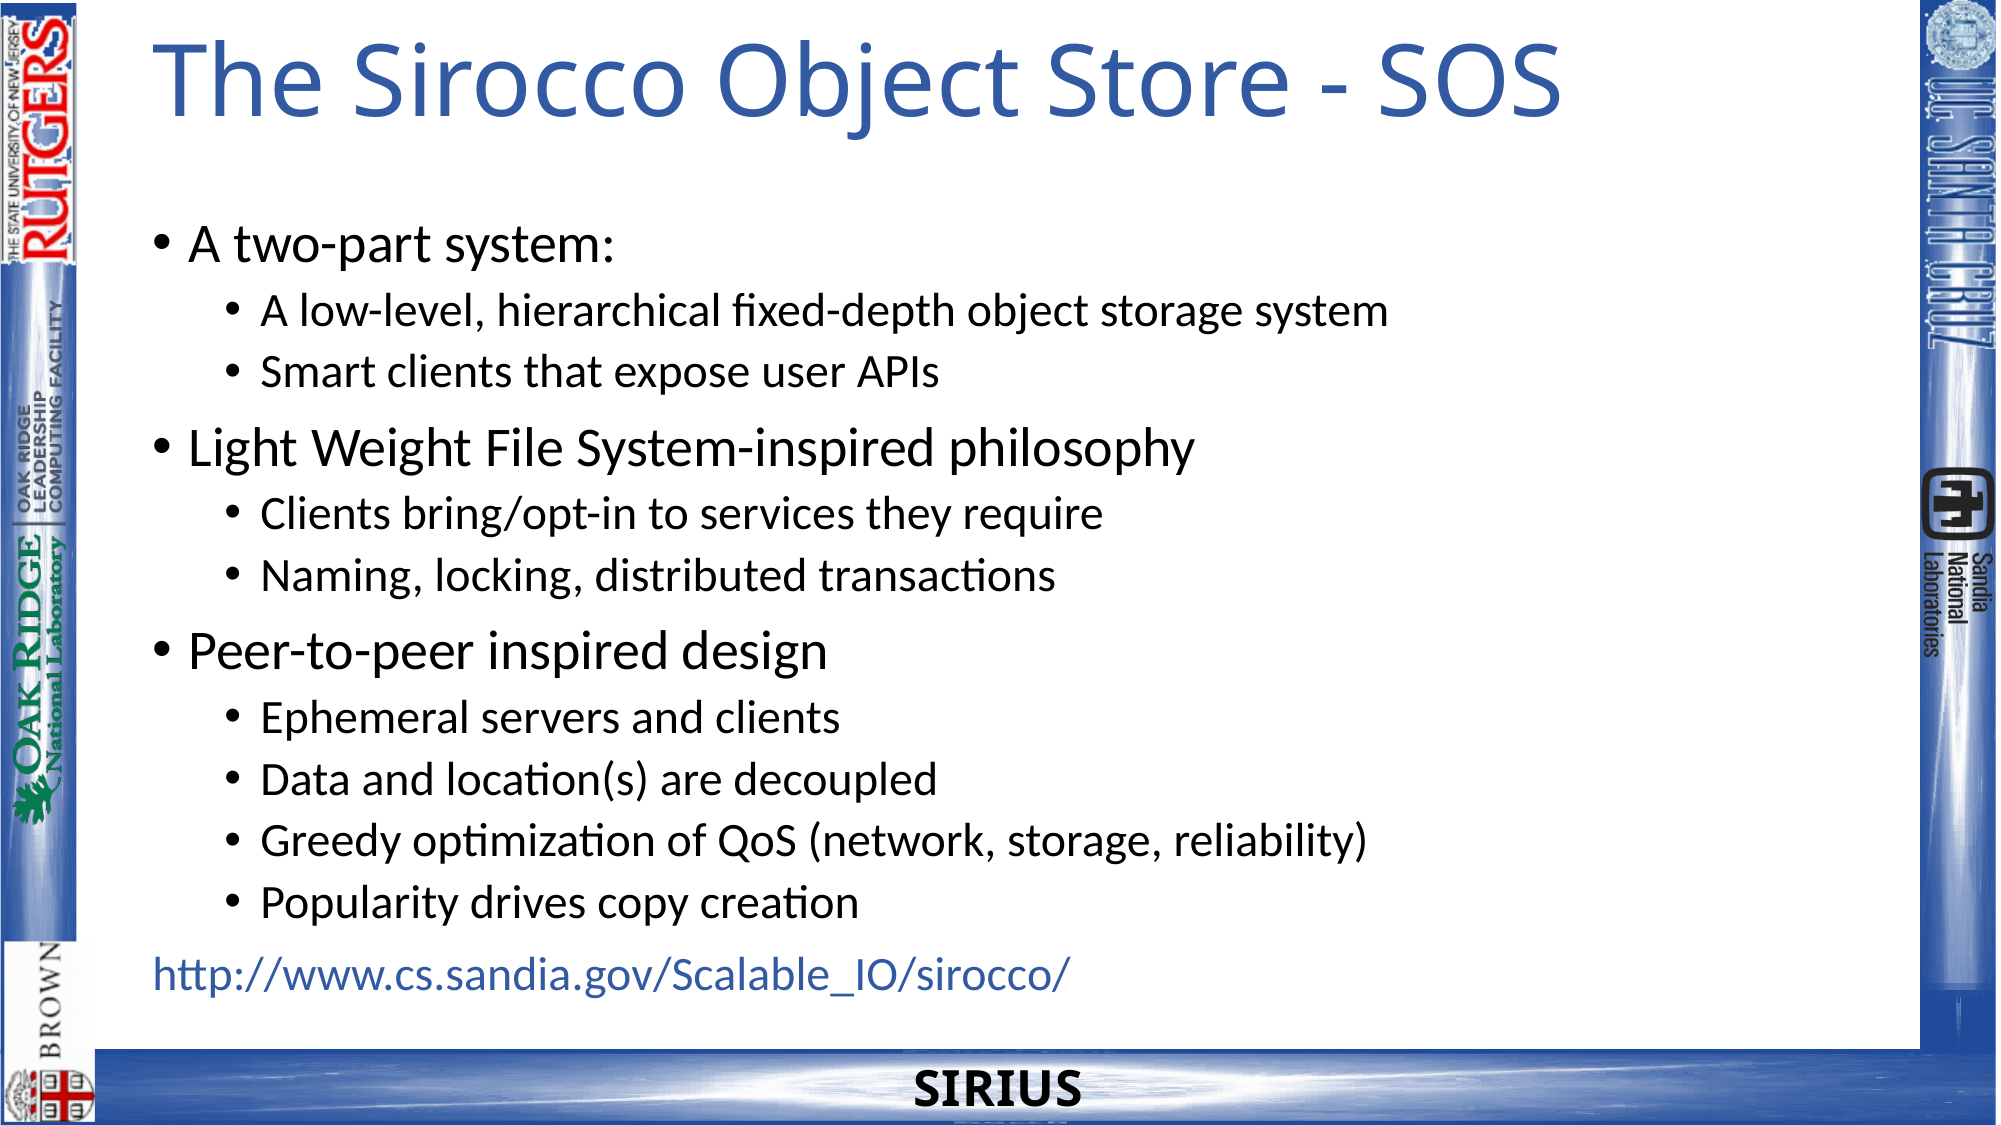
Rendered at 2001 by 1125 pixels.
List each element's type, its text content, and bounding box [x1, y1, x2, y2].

picture [5, 942, 94, 1121]
picture [1, 4, 75, 275]
list A two-part system: A low-level, hierarchical fixed-depth object storage system Smart clients that expose user APIs Light Weight File System-inspired philosophy Clients bring/opt-in to services they require Naming, locking, distributed transactions Peer-to-peer inspired design Ephemeral servers and clients Data and location(s) are decoupled Greedy optimization of QoS (network, storage, reliability) Popularity drives copy creation http://www.cs.sandia.gov/Scalable_IO/sirocco/ [137, 206, 1863, 1014]
title The Sirocco Object Store - SOS [137, 19, 1863, 149]
picture [1921, 465, 1996, 660]
picture [1921, 0, 1995, 348]
picture [12, 301, 66, 825]
